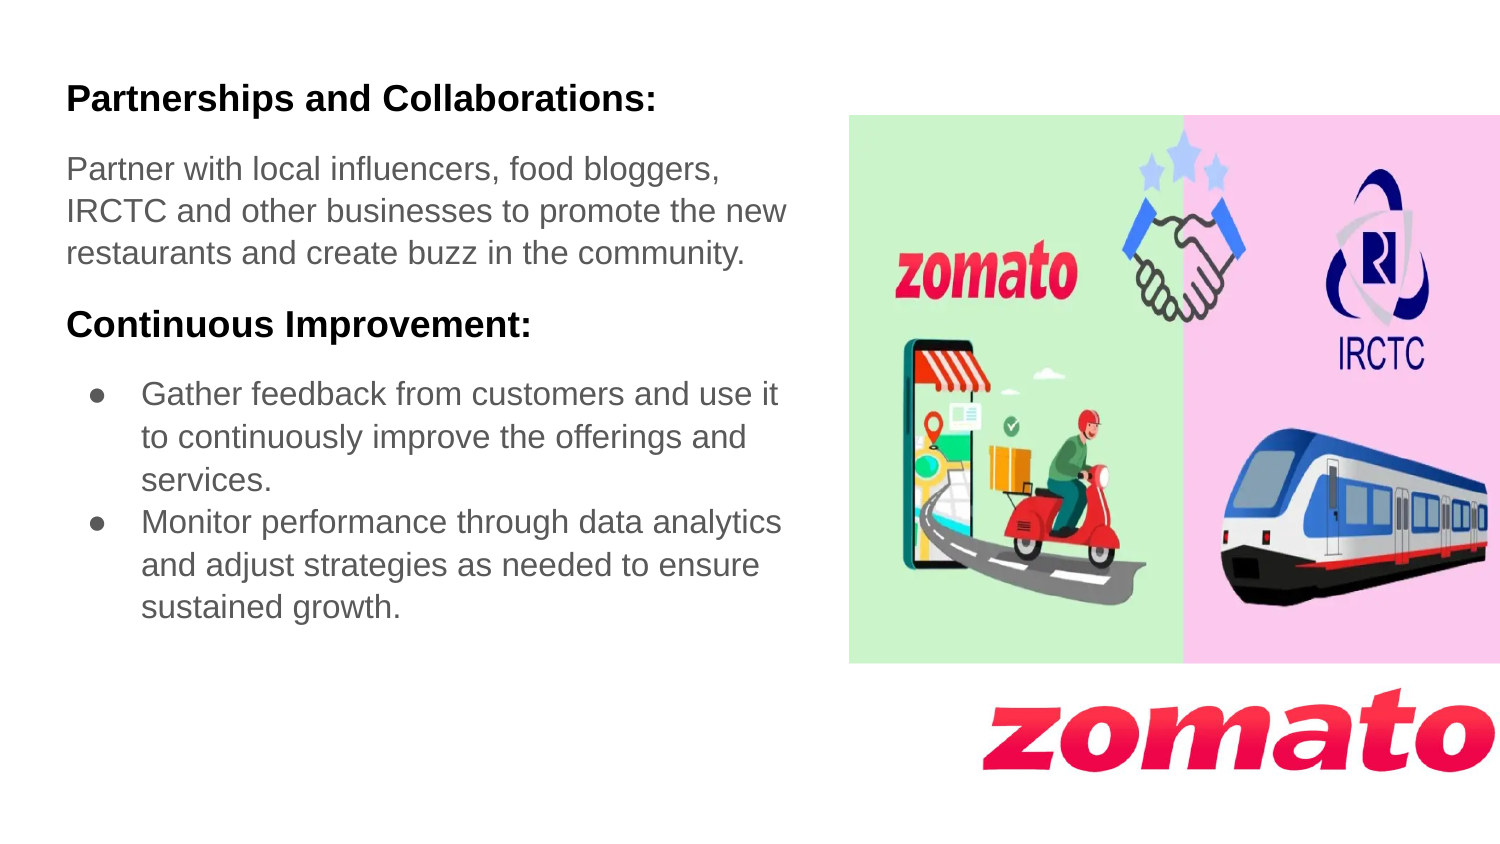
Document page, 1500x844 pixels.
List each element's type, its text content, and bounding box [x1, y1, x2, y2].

picture [848, 115, 1500, 844]
list Partnerships and Collaborations: Partner with local influencers, food bloggers, IRCTC and other businesses to promote the new restaurants and create buzz in the community. Continuous Improvement: Gather feedback from customers and use it to continuously improve the offerings and services. Monitor performance through data analytics and adjust strategies as needed to ensure sustained growth. [51, 56, 814, 750]
